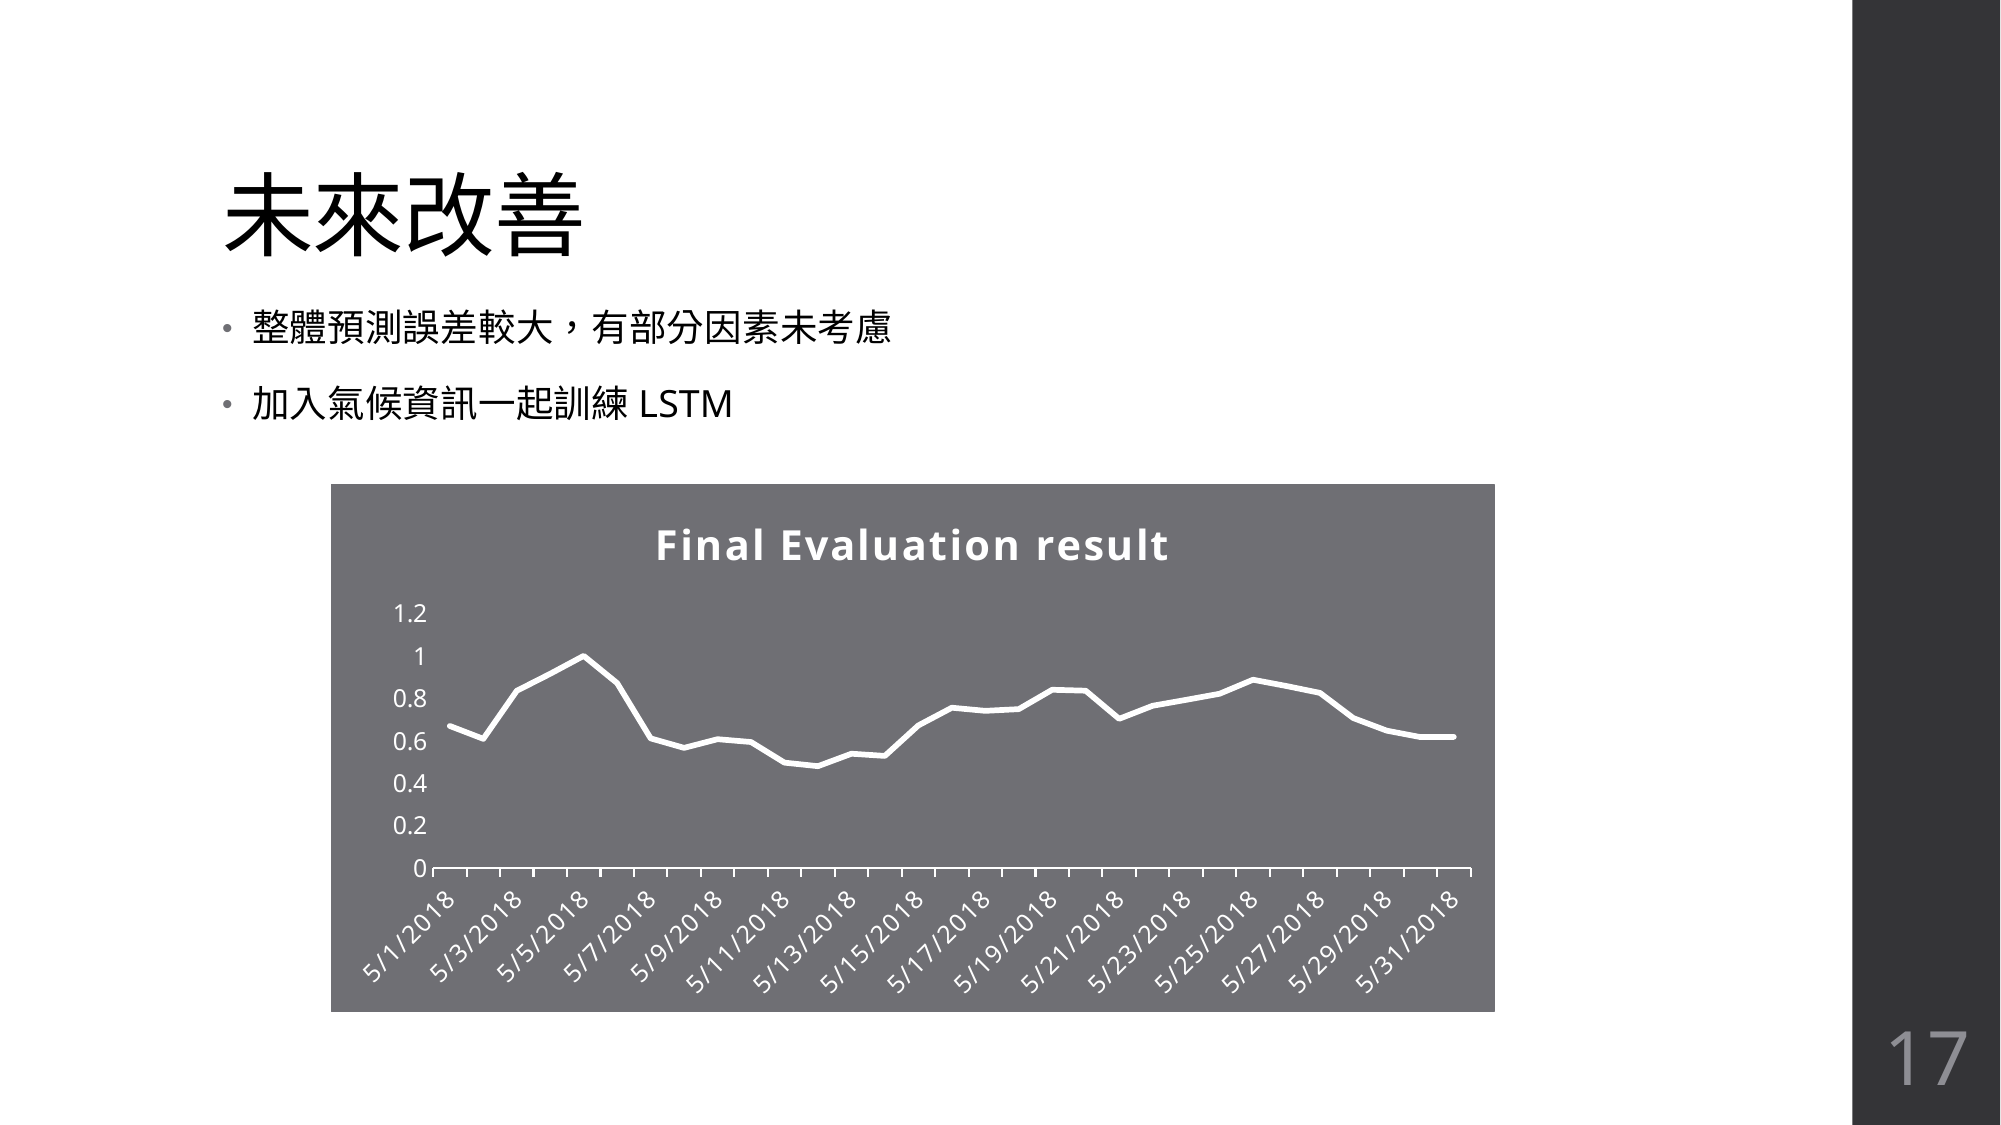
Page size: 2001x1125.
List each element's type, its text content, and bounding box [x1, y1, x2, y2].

title 未來改善 [206, 60, 1797, 278]
chart [330, 483, 1495, 1013]
slide_number 16 [1852, 1012, 2000, 1110]
list 整體預測誤差較大，有部分因素未考慮 加入氣候資訊一起訓練LSTM [206, 299, 1617, 1014]
